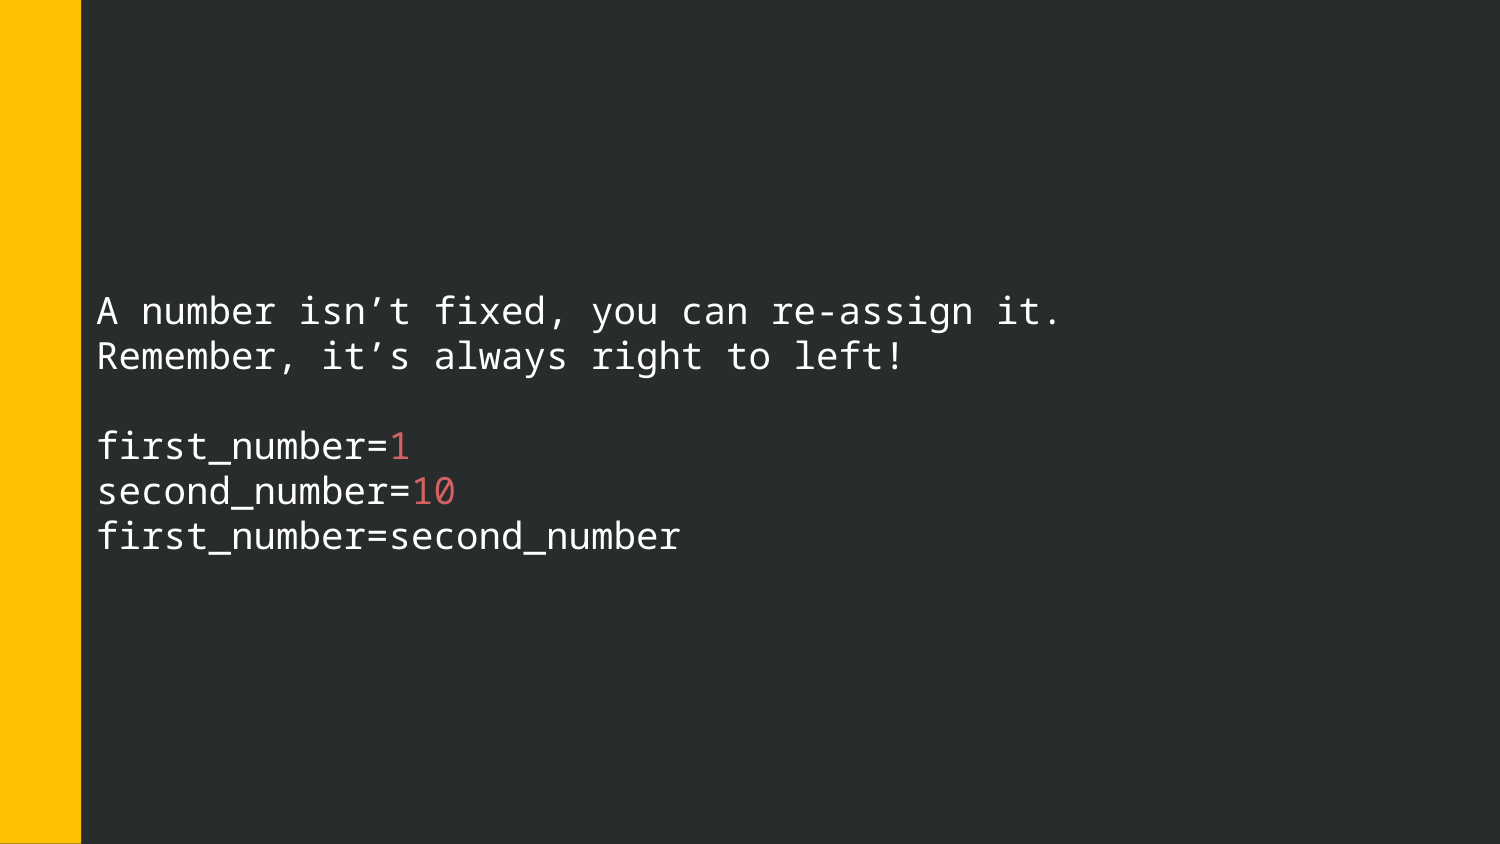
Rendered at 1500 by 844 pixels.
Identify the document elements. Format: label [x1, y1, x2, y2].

text_box [0, 0, 1500, 844]
